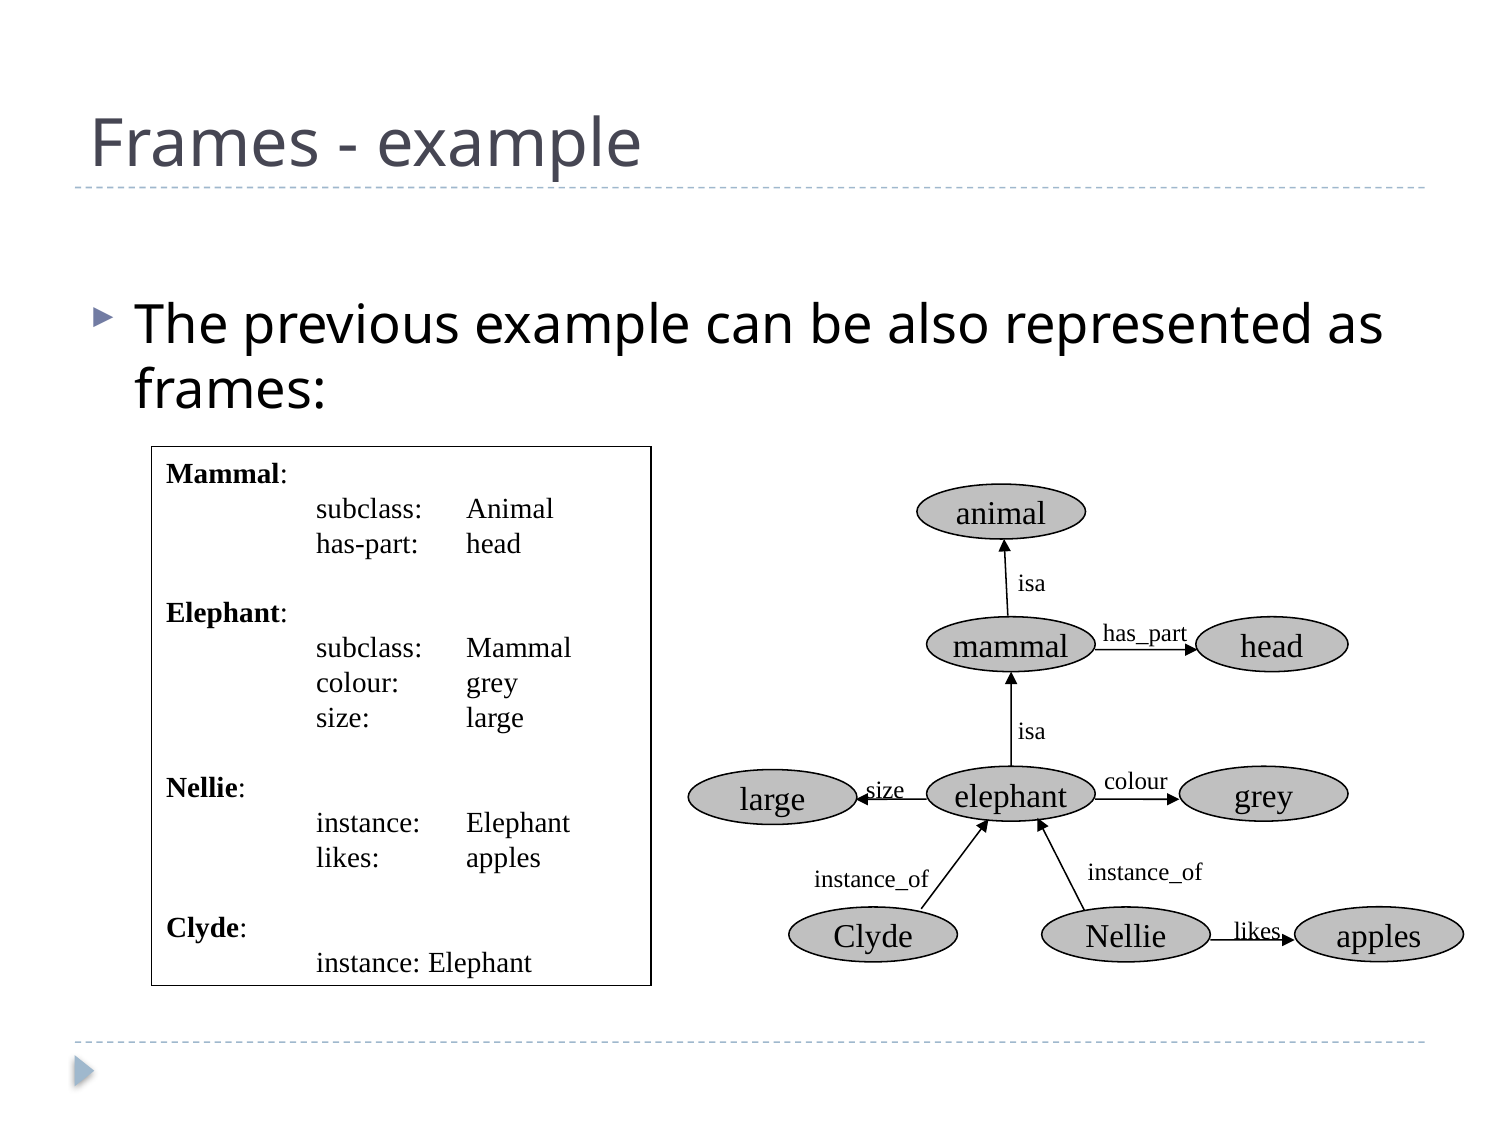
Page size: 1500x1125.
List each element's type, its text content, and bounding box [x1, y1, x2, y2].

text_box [687, 483, 1464, 963]
text_box Mammal: subclass: Animal has-part: head Elephant: subclass: Mammal colour: grey size: large Nellie: instance: Elephant likes: apples Clyde: instance: Elephant [151, 446, 652, 986]
title Frames - example [75, 24, 1425, 188]
list The previous example can be also represented as frames: [75, 282, 1425, 464]
